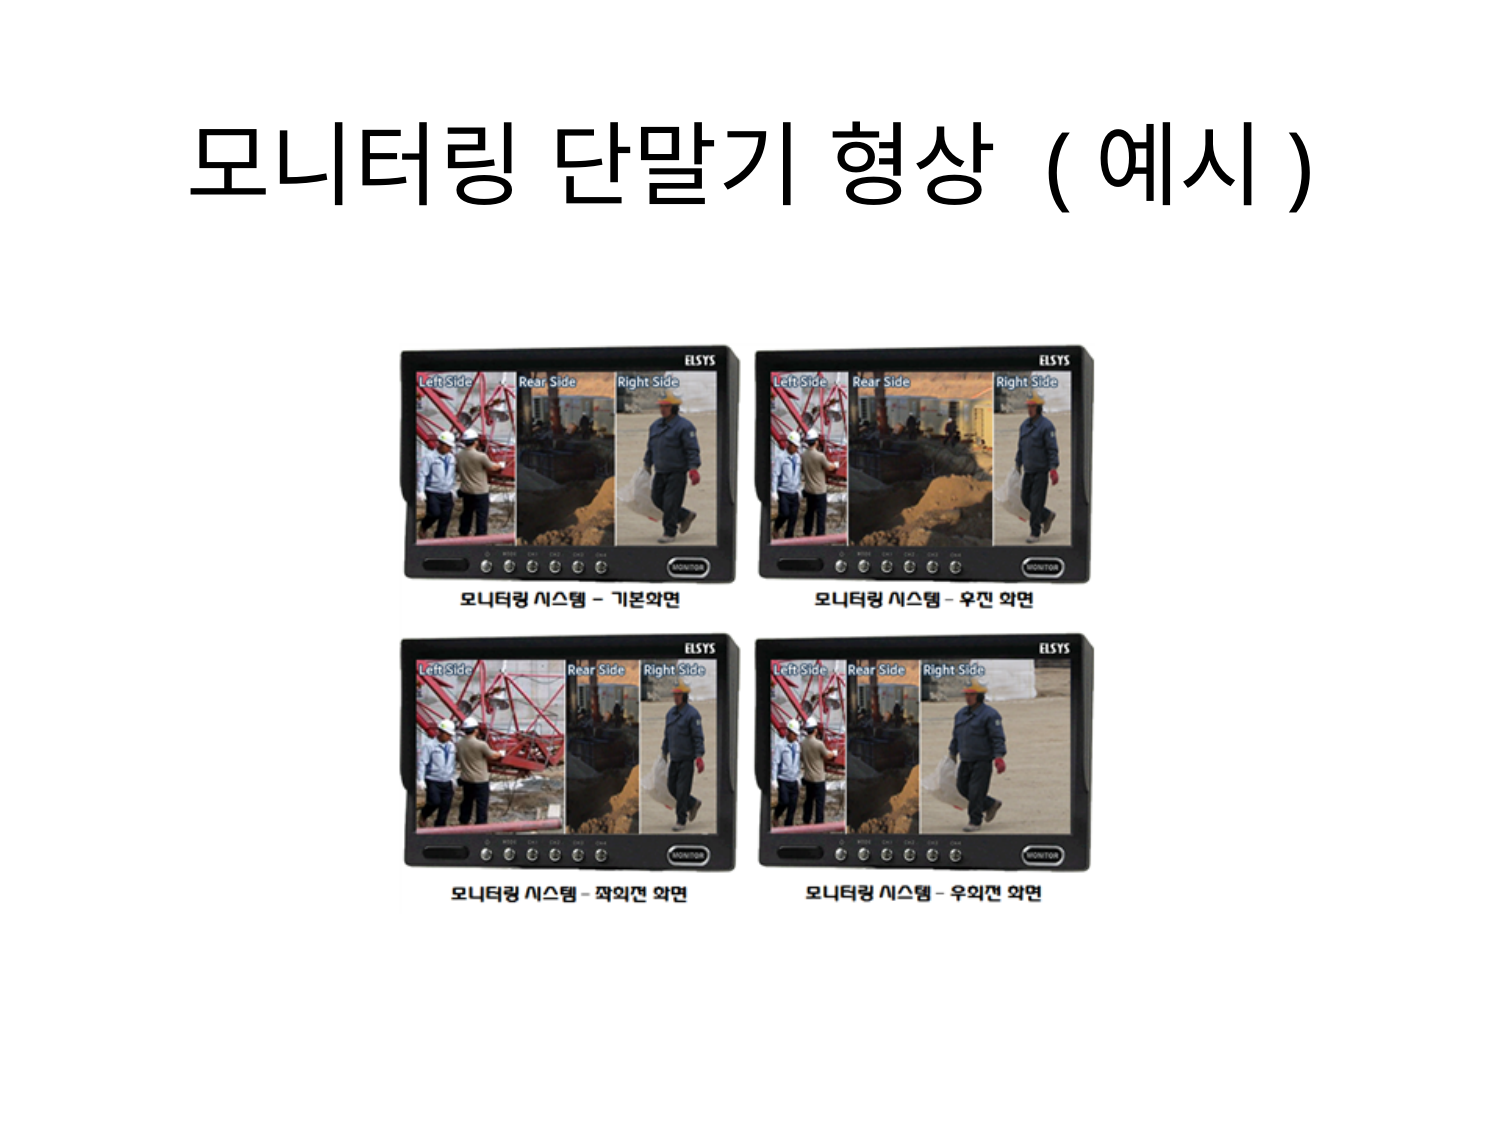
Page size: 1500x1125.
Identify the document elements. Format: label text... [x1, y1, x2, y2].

picture [378, 335, 1113, 915]
title 모니터링 단말기 형상 (예시) [103, 59, 1397, 278]
